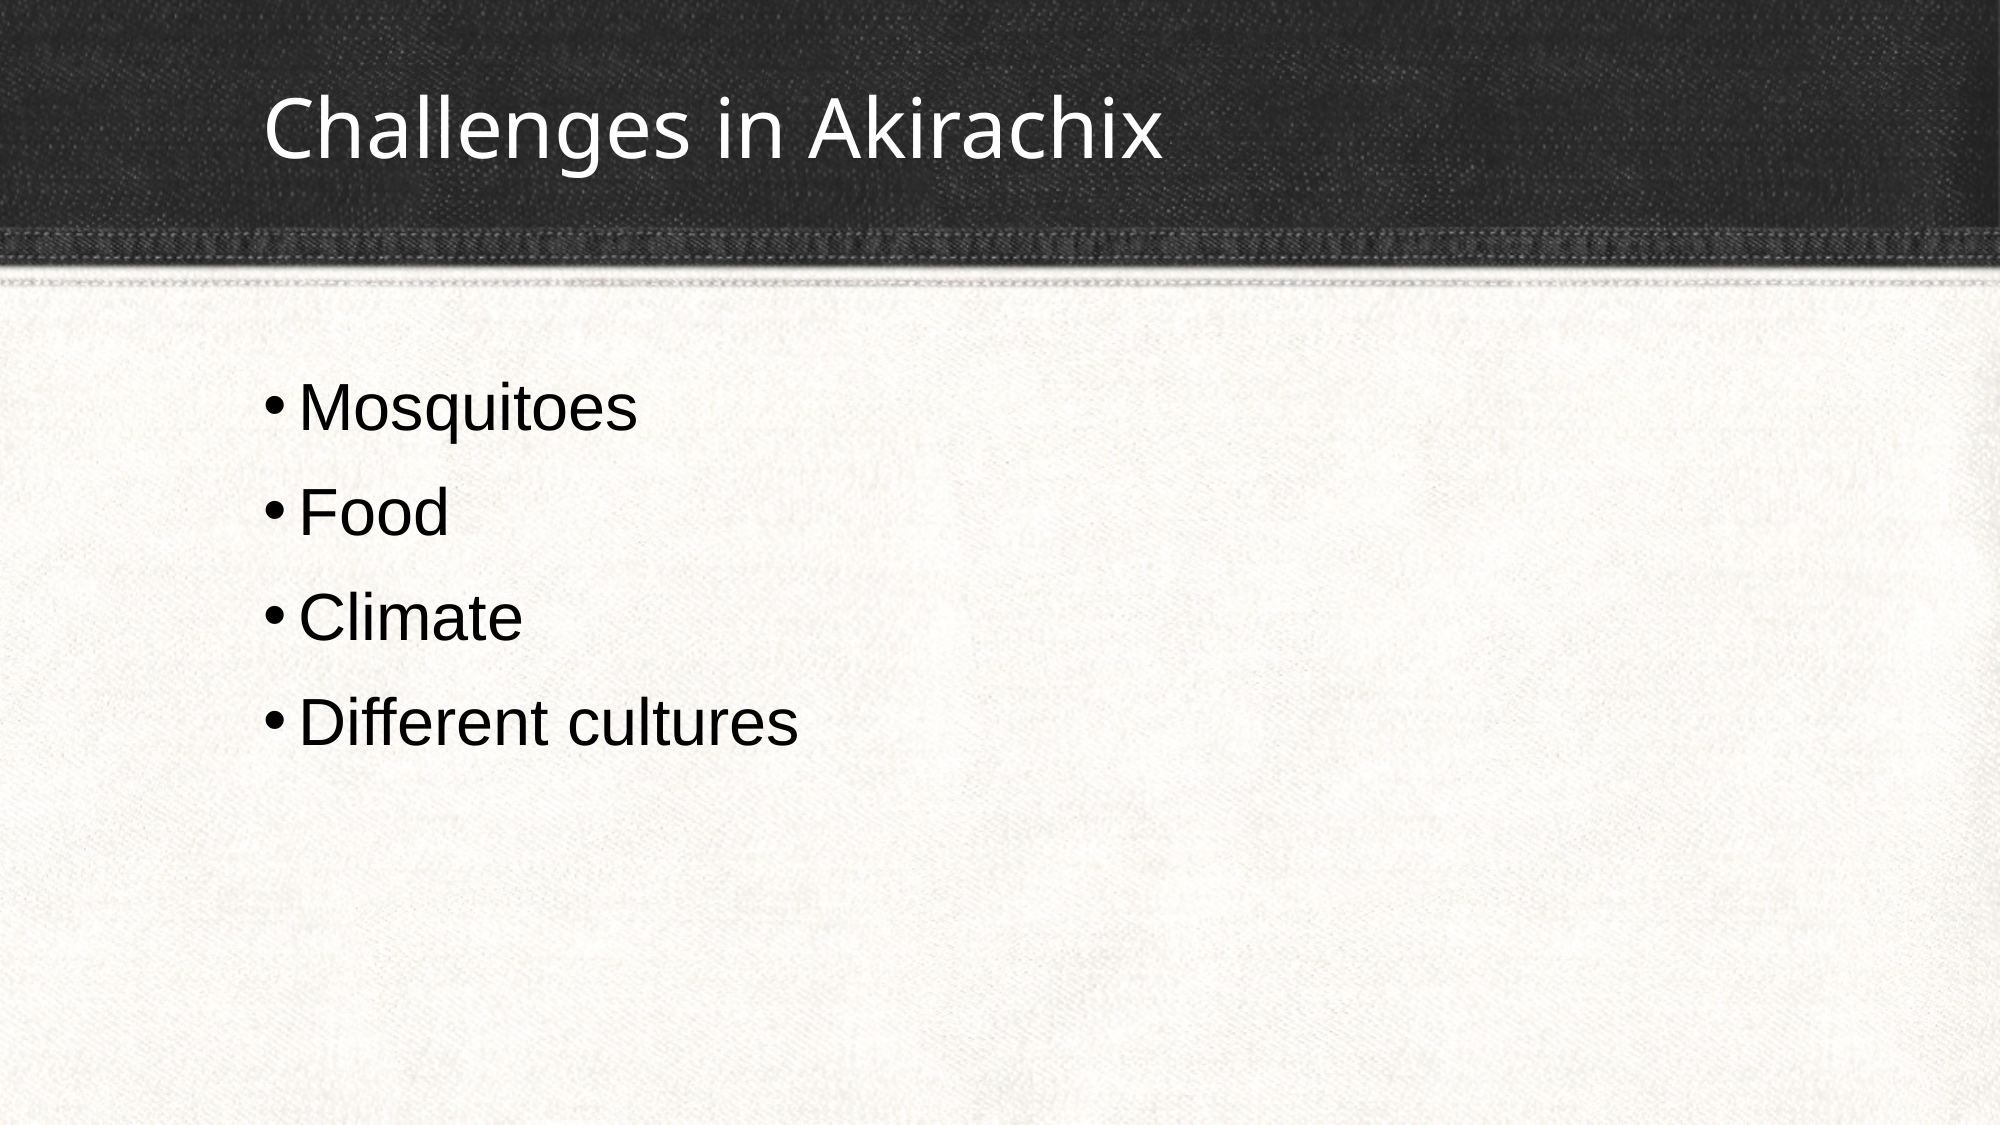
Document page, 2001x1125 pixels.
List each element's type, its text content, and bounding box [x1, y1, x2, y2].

list Mosquitoes Food Climate Different cultures [264, 356, 1739, 1013]
picture [0, 0, 2000, 1125]
title Challenges in Akirachix [262, 48, 1738, 214]
